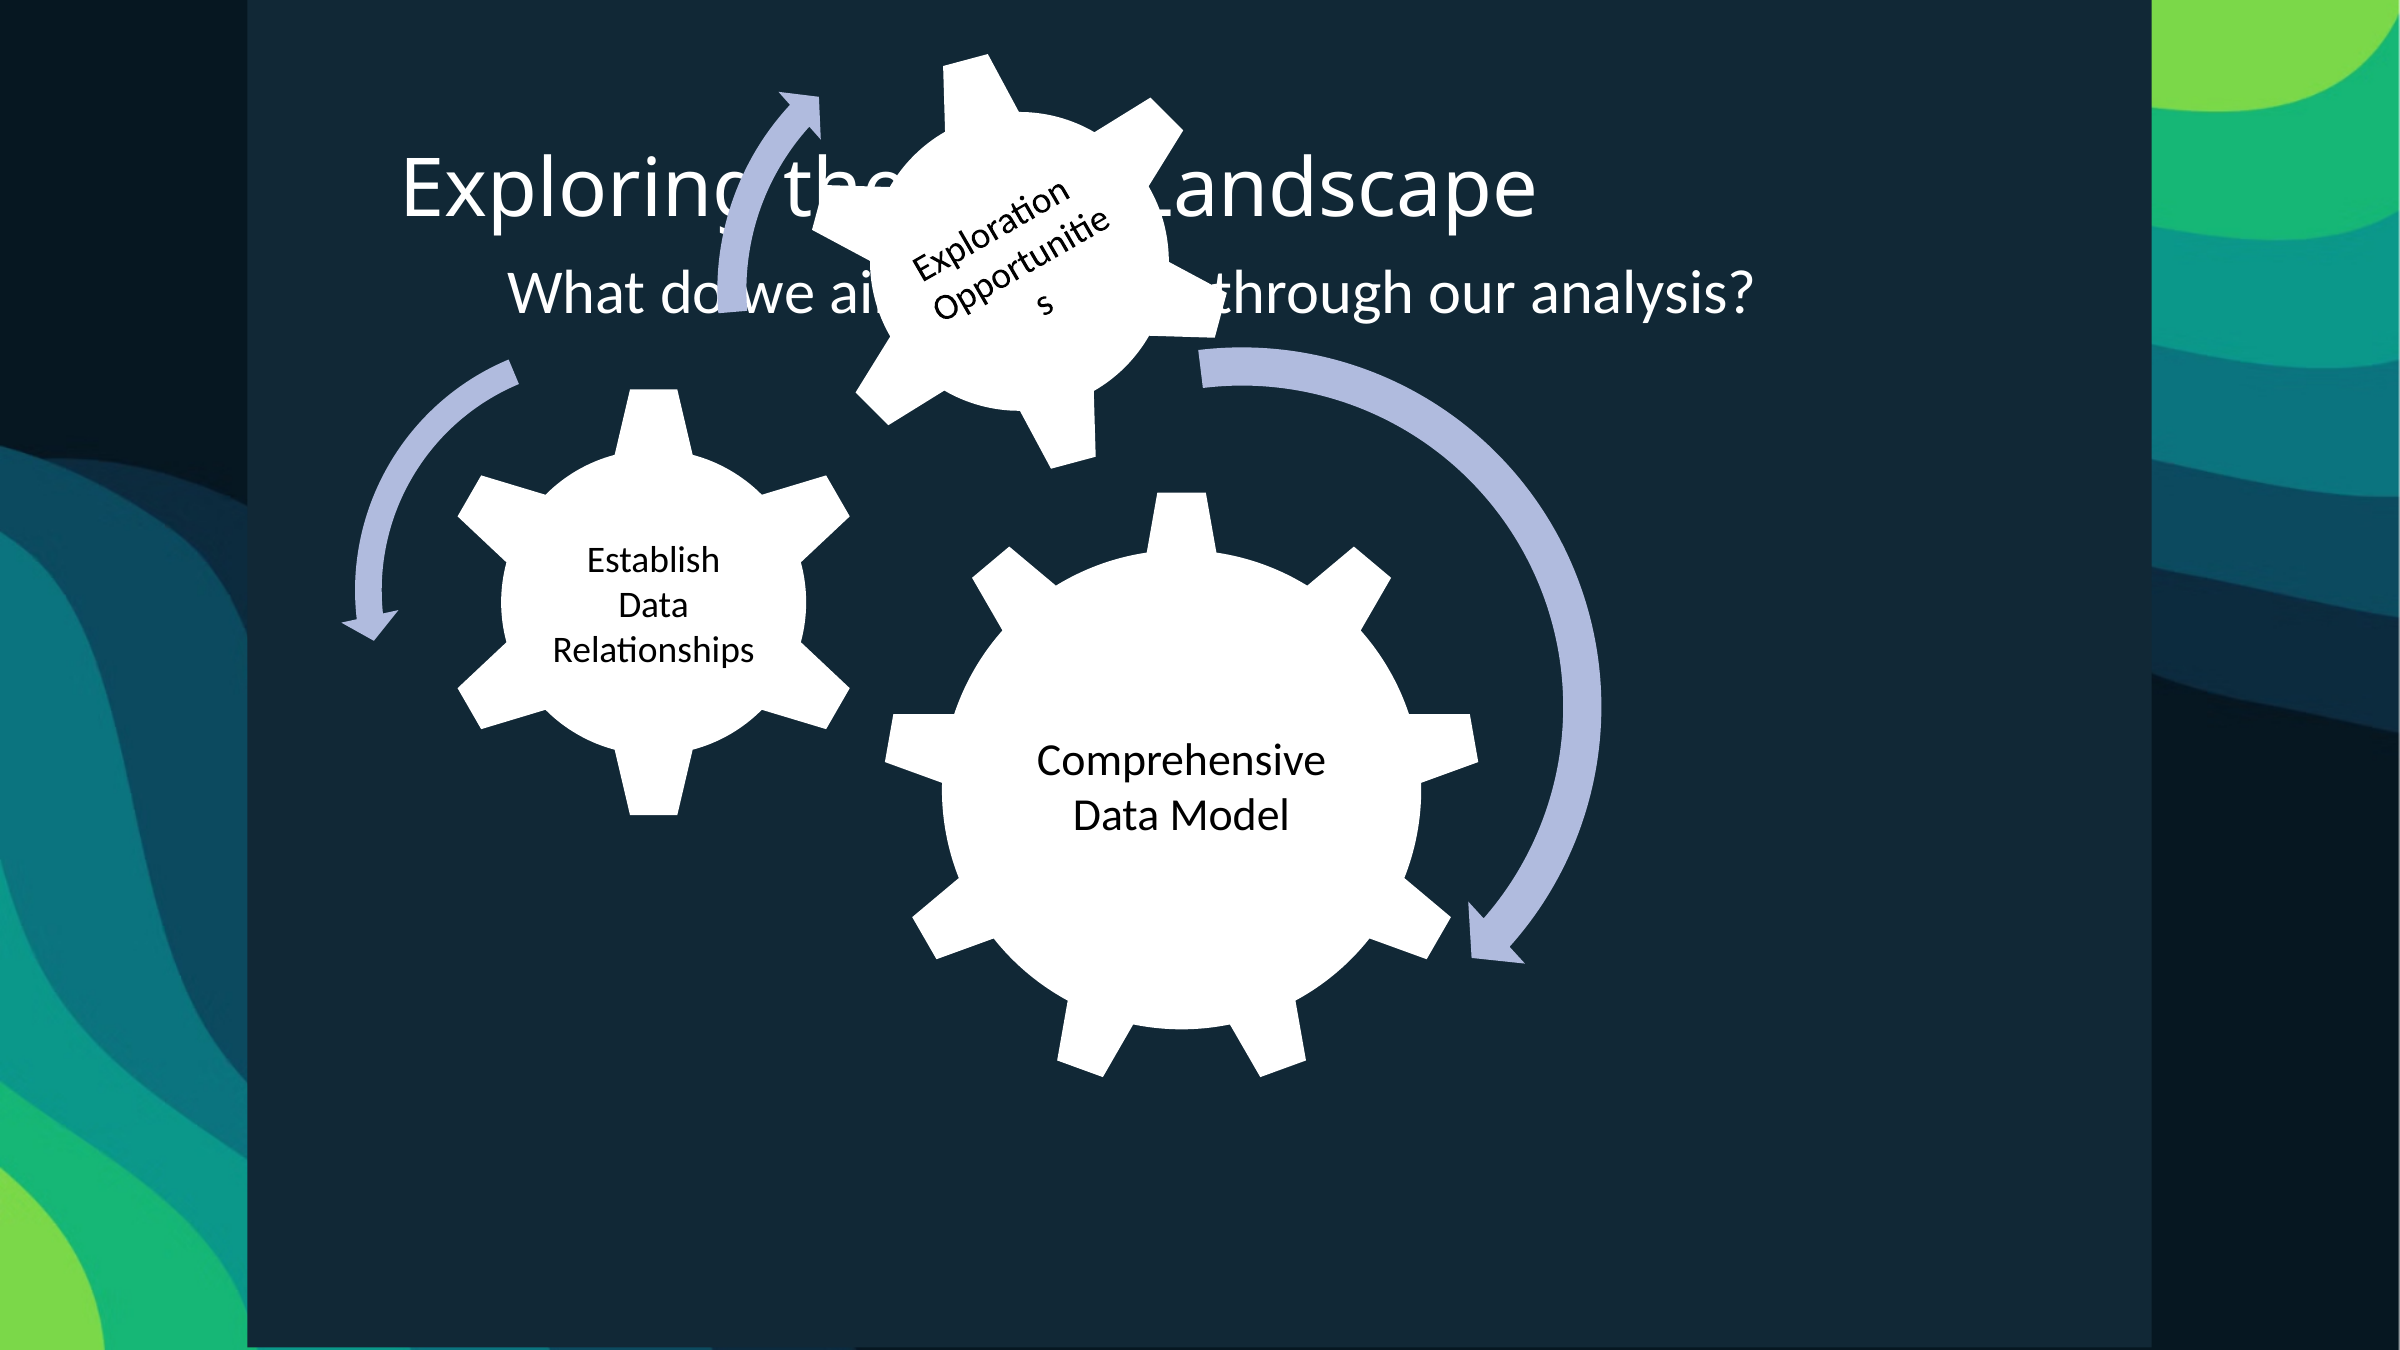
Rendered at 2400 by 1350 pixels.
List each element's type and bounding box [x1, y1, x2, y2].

picture [0, 0, 2400, 1350]
text_box [255, 269, 2075, 1350]
